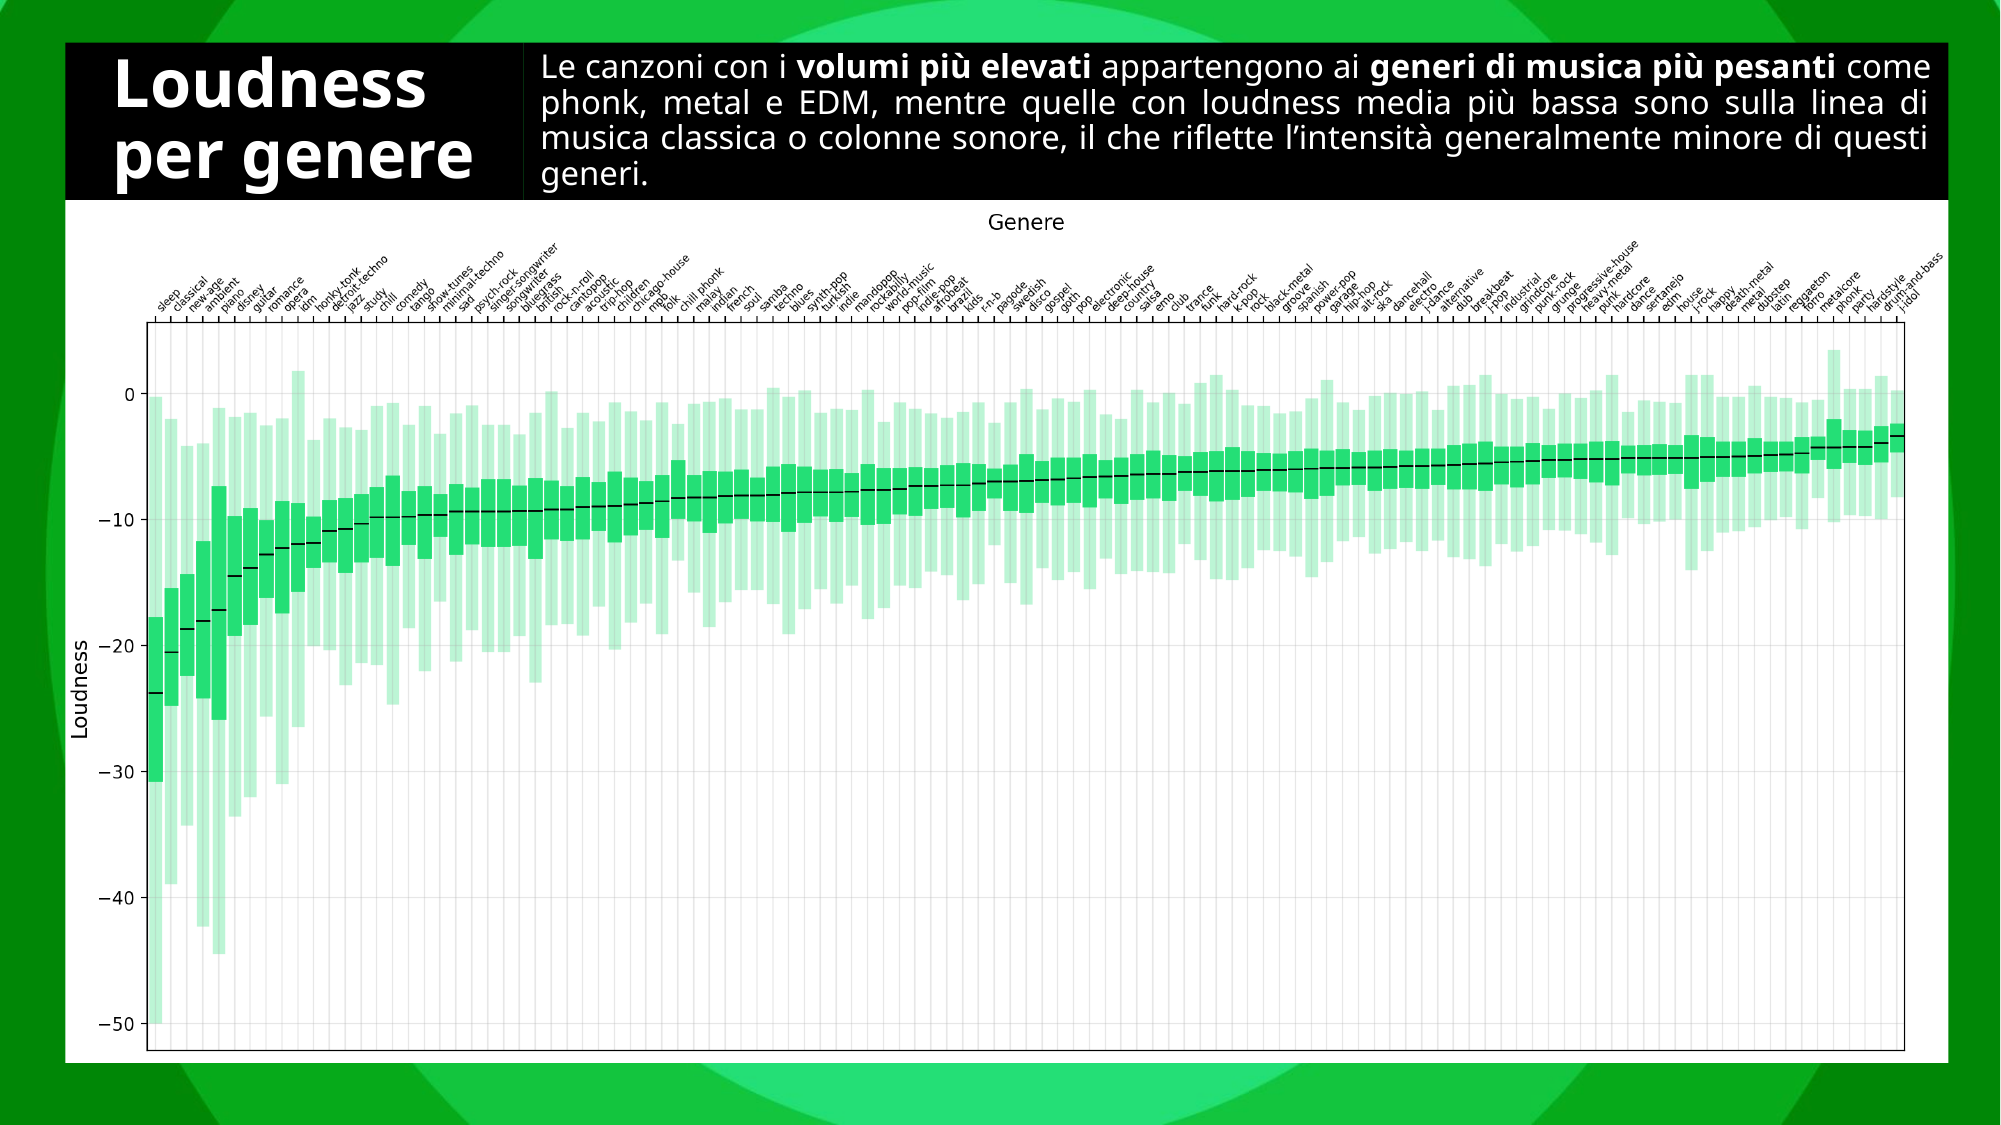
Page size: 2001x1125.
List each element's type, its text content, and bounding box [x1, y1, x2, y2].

list Le canzoni con i volumi più elevati appartengono ai generi di musica più pesanti come phonk, metal e EDM, mentre quelle con loudness media più bassa sono sulla linea di musica classica o colonne sonore, il che riflette l’intensità generalmente minore di questi generi. [523, 42, 1949, 199]
picture [0, 0, 2001, 1125]
title Loudness per genere [65, 42, 523, 199]
